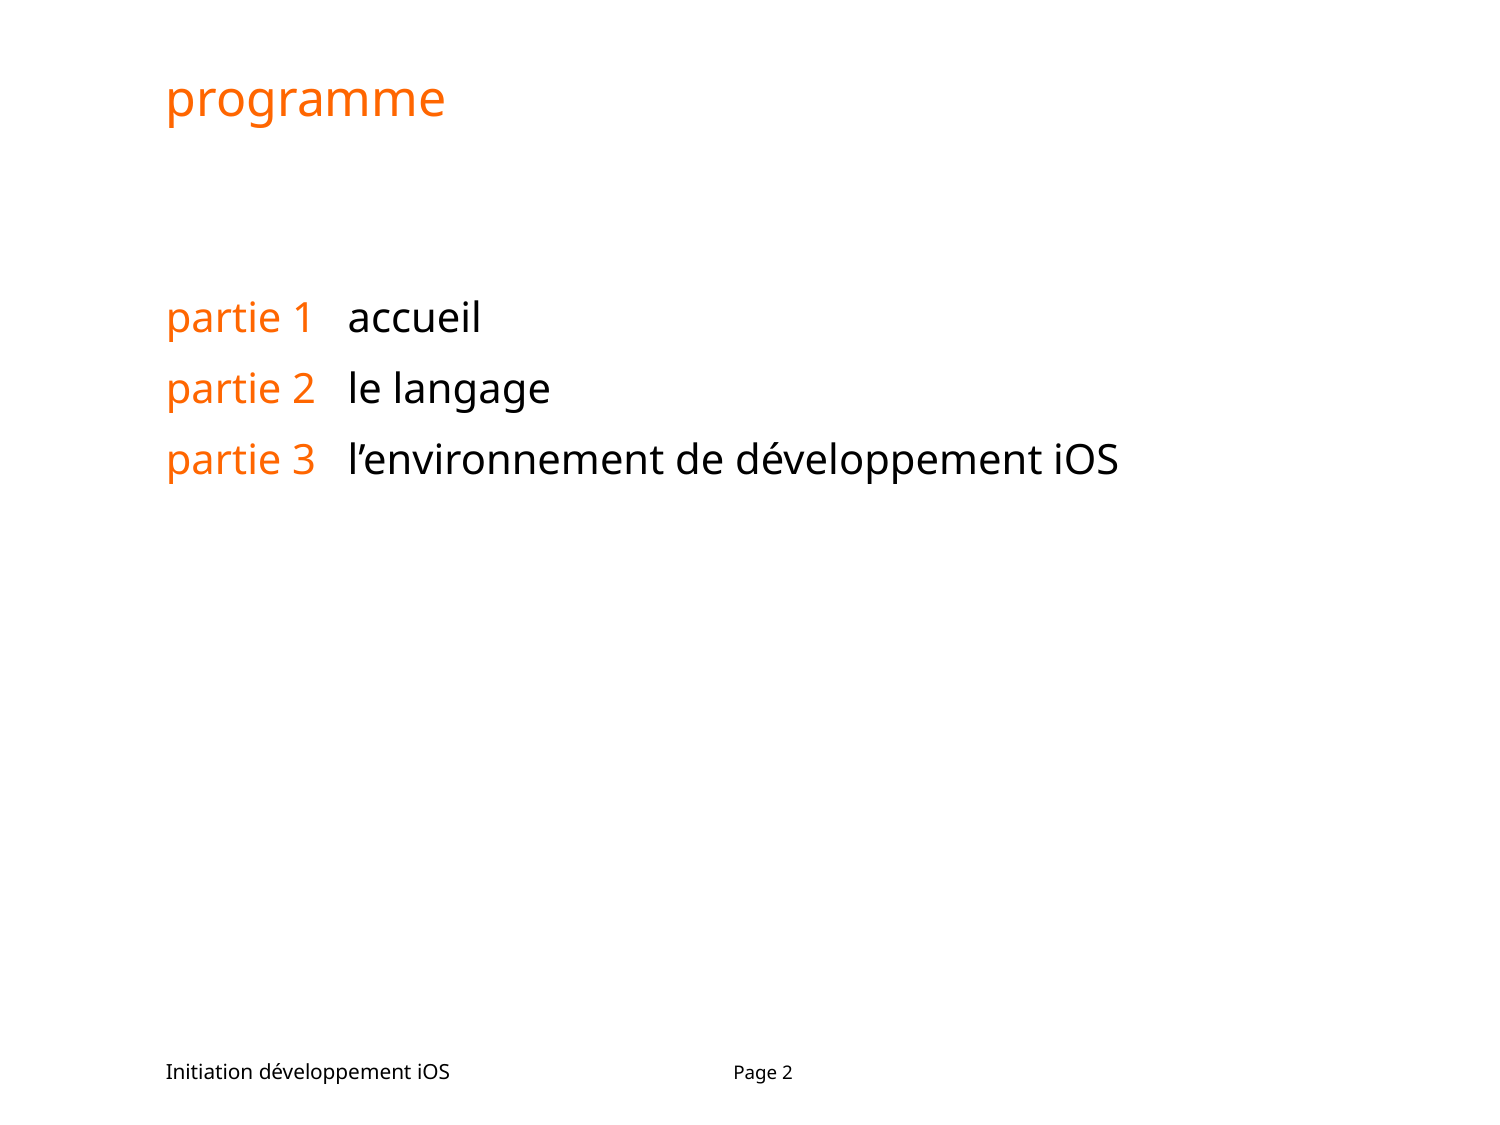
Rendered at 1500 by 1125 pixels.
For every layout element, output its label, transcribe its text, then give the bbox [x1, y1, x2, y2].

title programme [165, 66, 1448, 148]
footer Initiation développement iOS [165, 1050, 575, 1087]
list partie 1 accueil partie 2 le langage partie 3 l’environnement de développement iOS [165, 290, 1448, 929]
